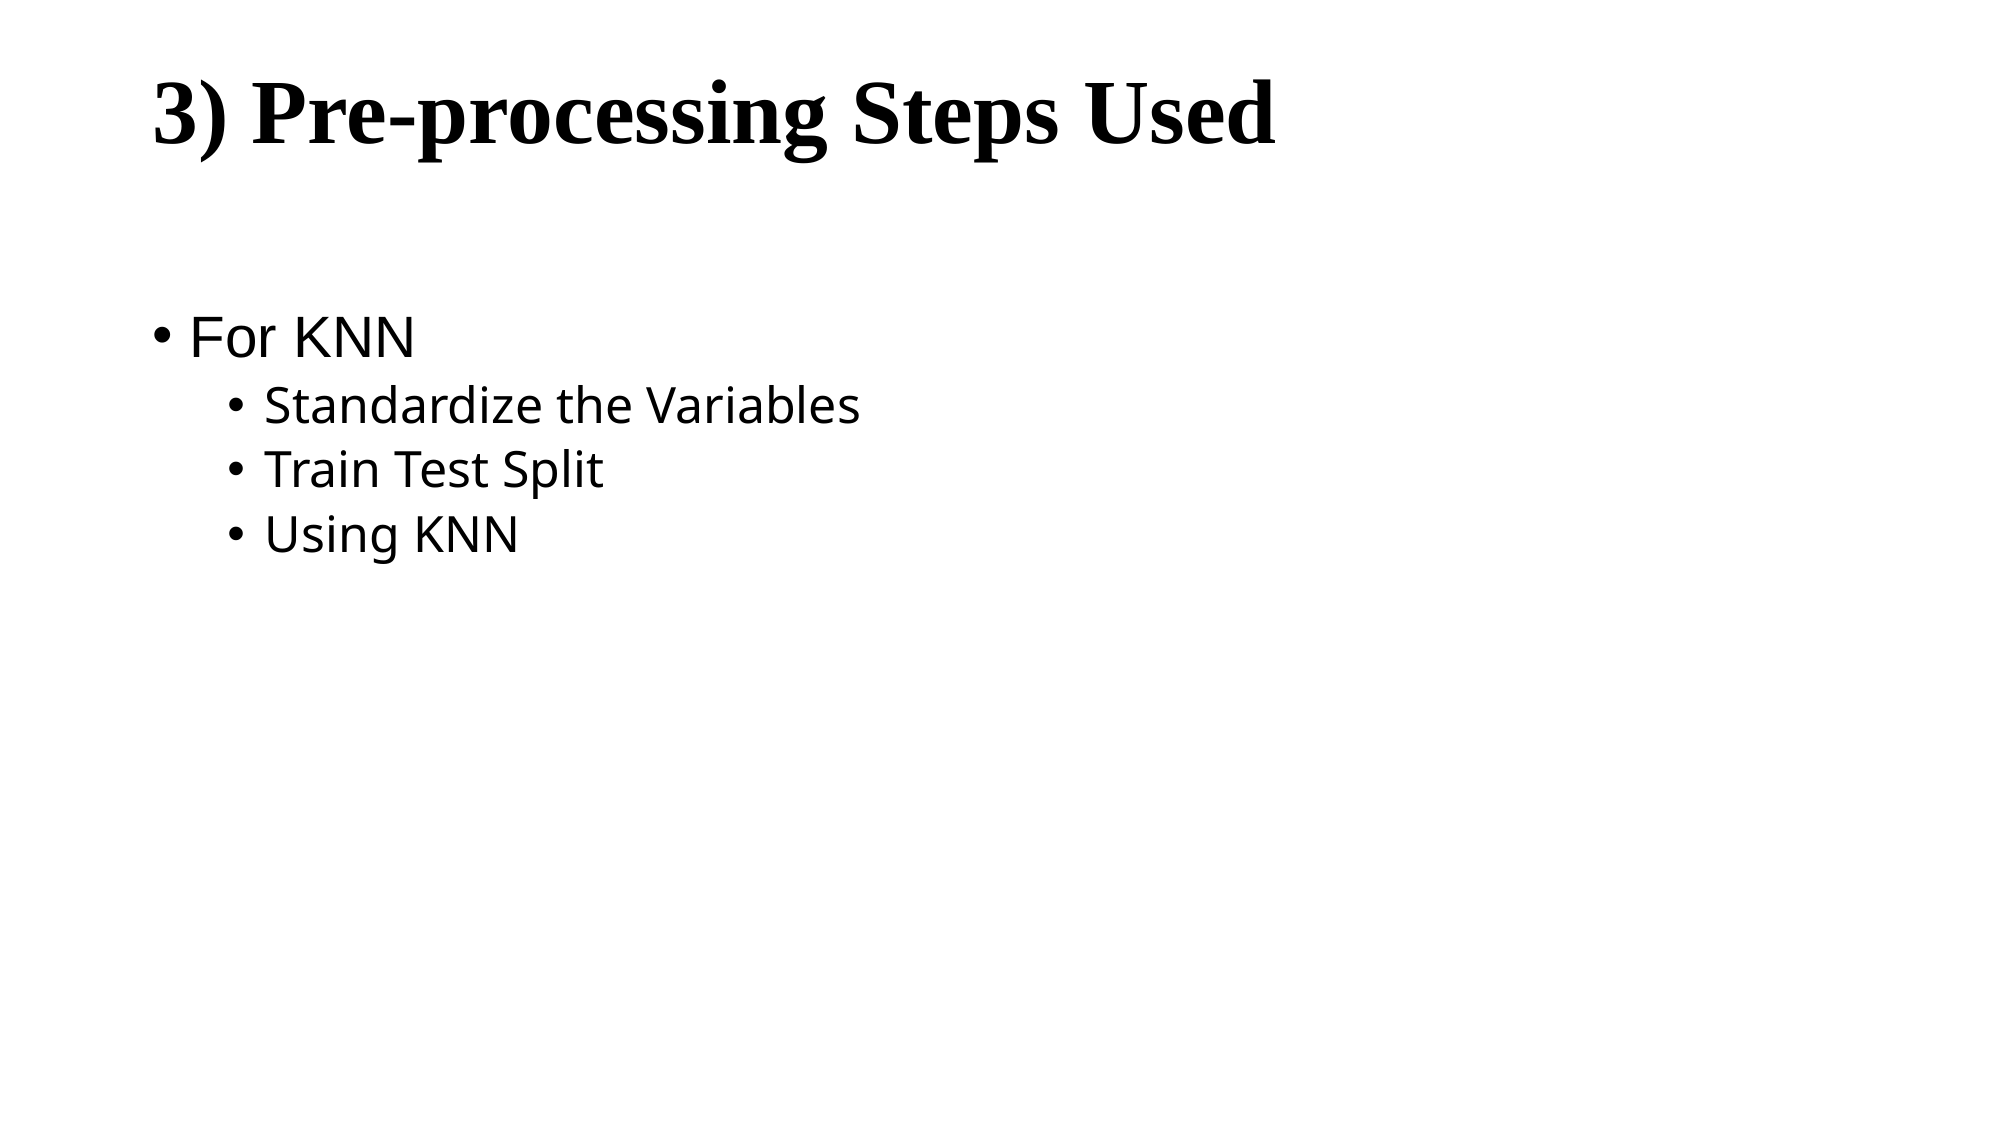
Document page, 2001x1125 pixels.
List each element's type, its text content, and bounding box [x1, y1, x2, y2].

list For KNN Standardize the Variables Train Test Split Using KNN [137, 299, 1863, 1014]
title 3) Pre-processing Steps Used [137, 59, 1863, 278]
